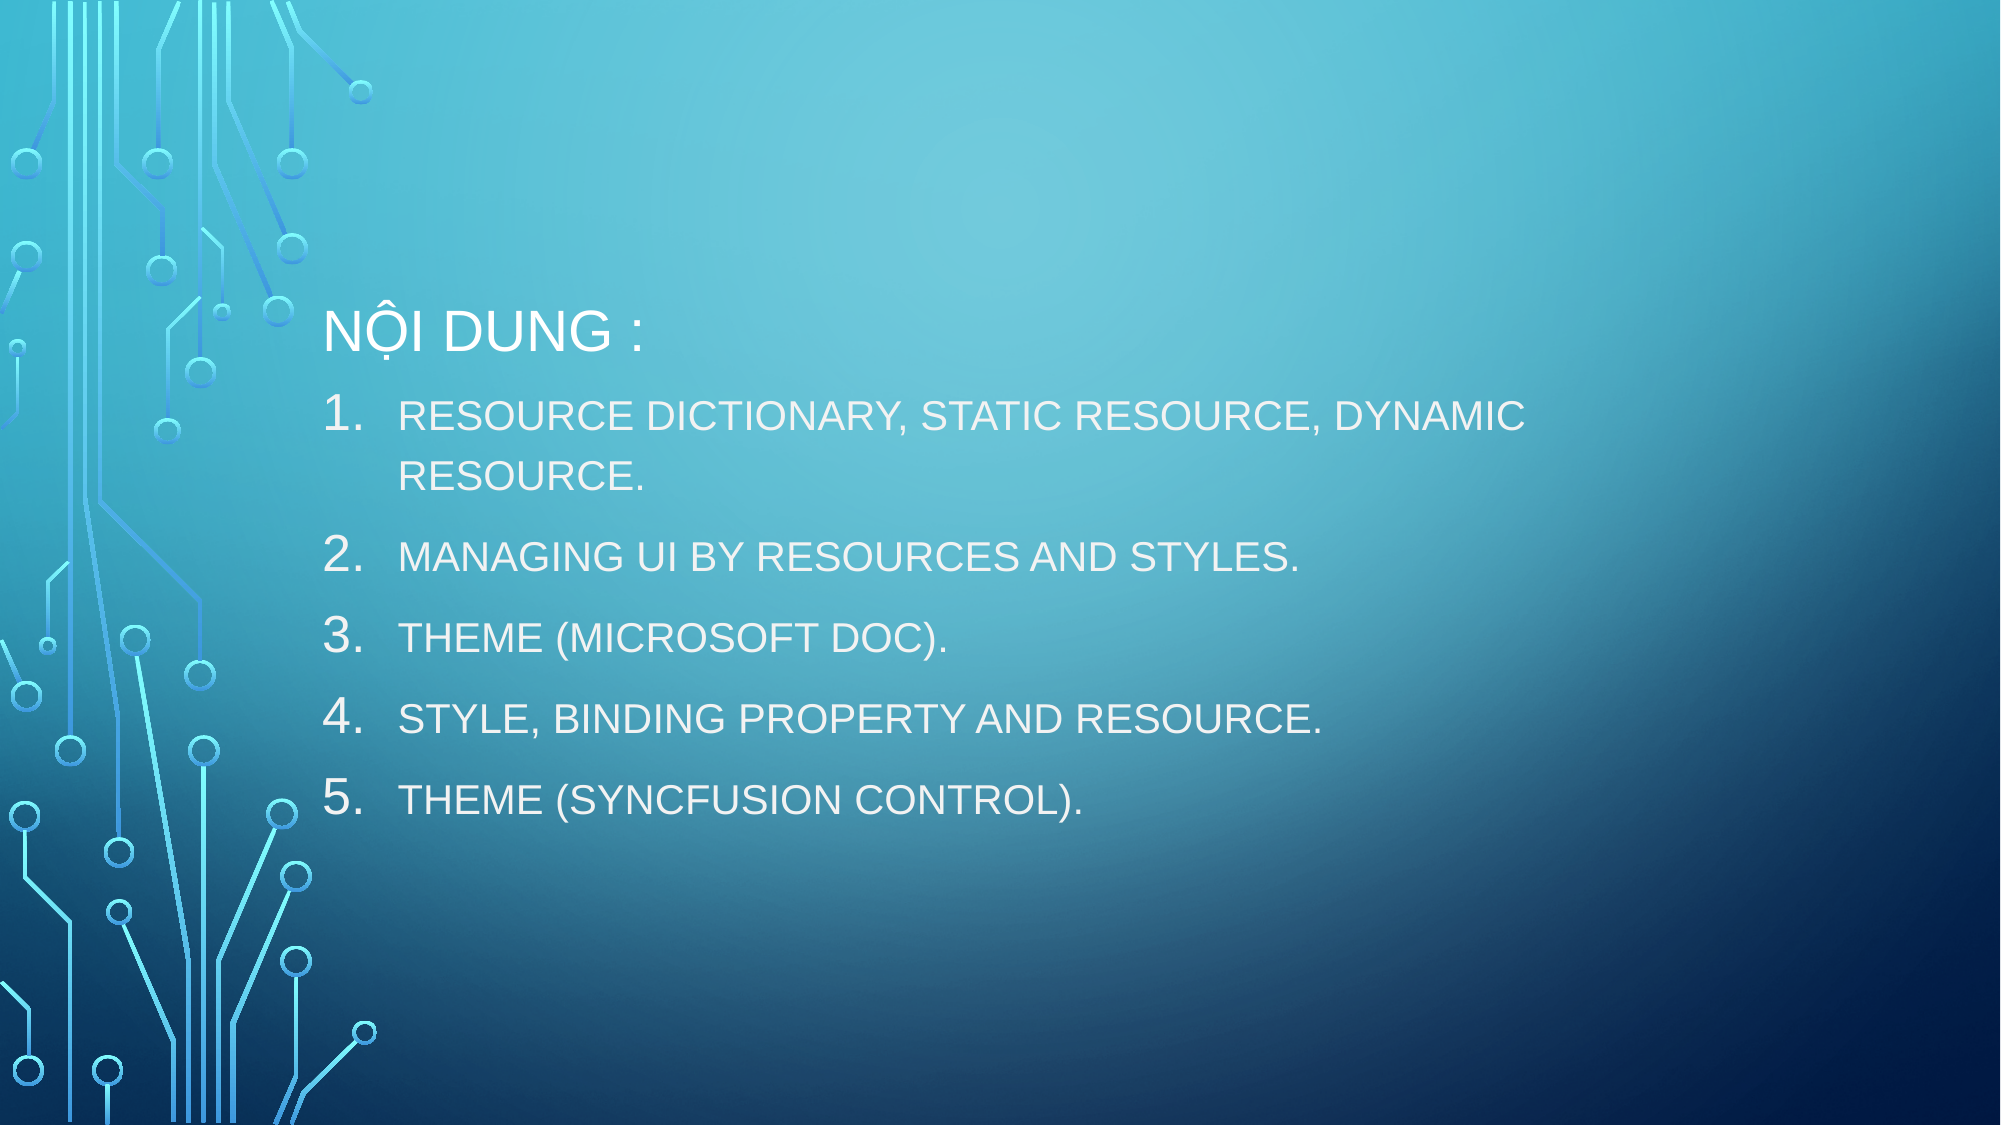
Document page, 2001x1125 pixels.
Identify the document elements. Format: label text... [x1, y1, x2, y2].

subtitle Resource dictionary, static resource, dynamic resource. Managing UI by resources and styles. Theme (Microsoft doc). Style, binding property and resource. Theme (syncfusion control). [307, 371, 1750, 863]
title Nội Dung : [307, 184, 1750, 371]
